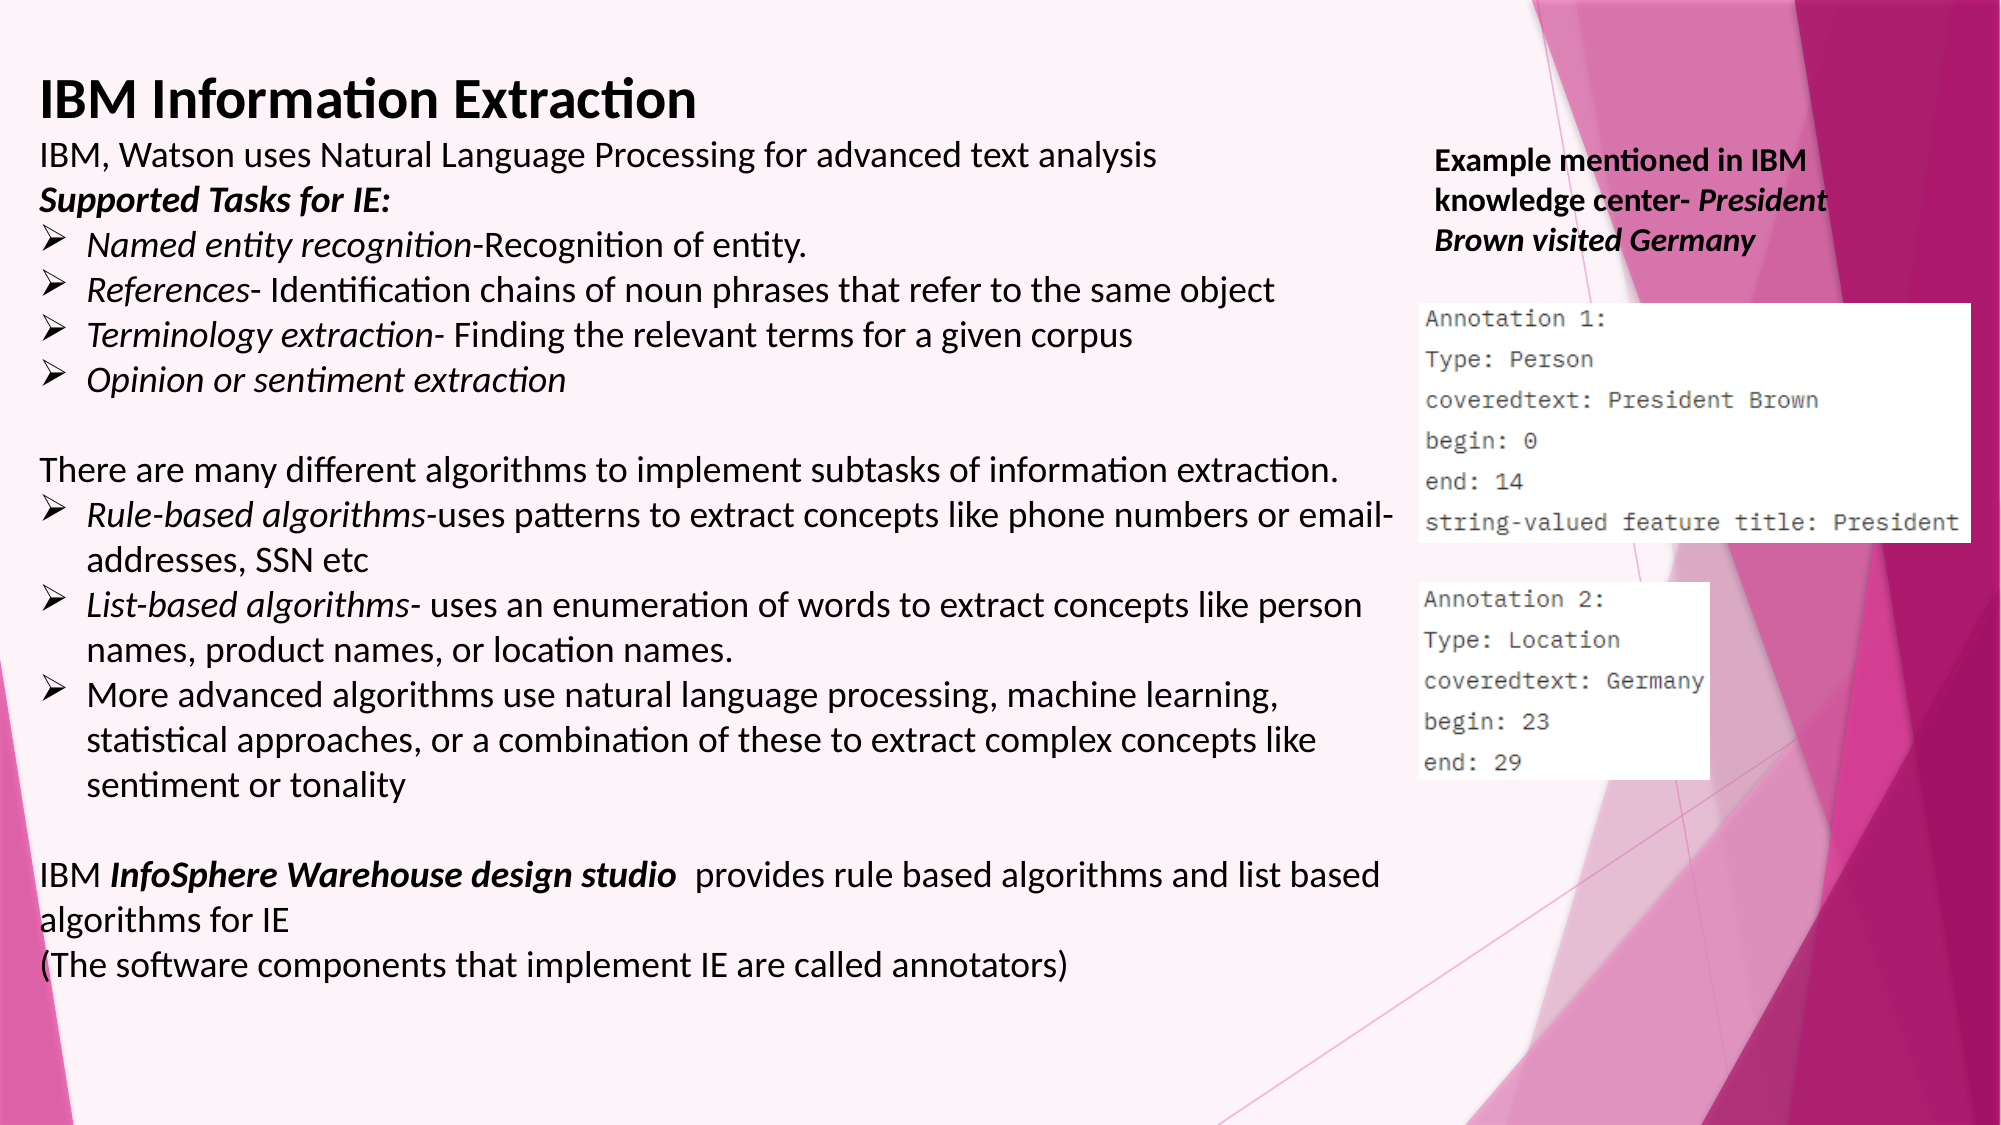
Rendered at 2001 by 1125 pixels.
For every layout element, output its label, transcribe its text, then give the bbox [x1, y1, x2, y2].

text_box Example mentioned in IBM knowledge center- President Brown visited Germany [1419, 130, 1917, 266]
text_box IBM Information Extraction IBM, Watson uses Natural Language Processing for advanced text analysis Supported Tasks for IE: Named entity recognition-Recognition of entity. References- Identification chains of noun phrases that refer to the same object Terminology extraction- Finding the relevant terms for a given corpus Opinion or sentiment extraction There are many different algorithms to implement subtasks of information extraction. Rule-based algorithms-uses patterns to extract concepts like phone numbers or email-addresses, SSN etc List-based algorithms- uses an enumeration of words to extract concepts like person names, product names, or location names. More advanced algorithms use natural language processing, machine learning, statistical approaches, or a combination of these to extract complex concepts like sentiment or tonality IBM InfoSphere Warehouse design studio provides rule based algorithms and list based algorithms for IE (The software components that implement IE are called annotators) [24, 53, 1420, 1038]
picture [1418, 581, 1711, 780]
picture [1418, 303, 1972, 544]
